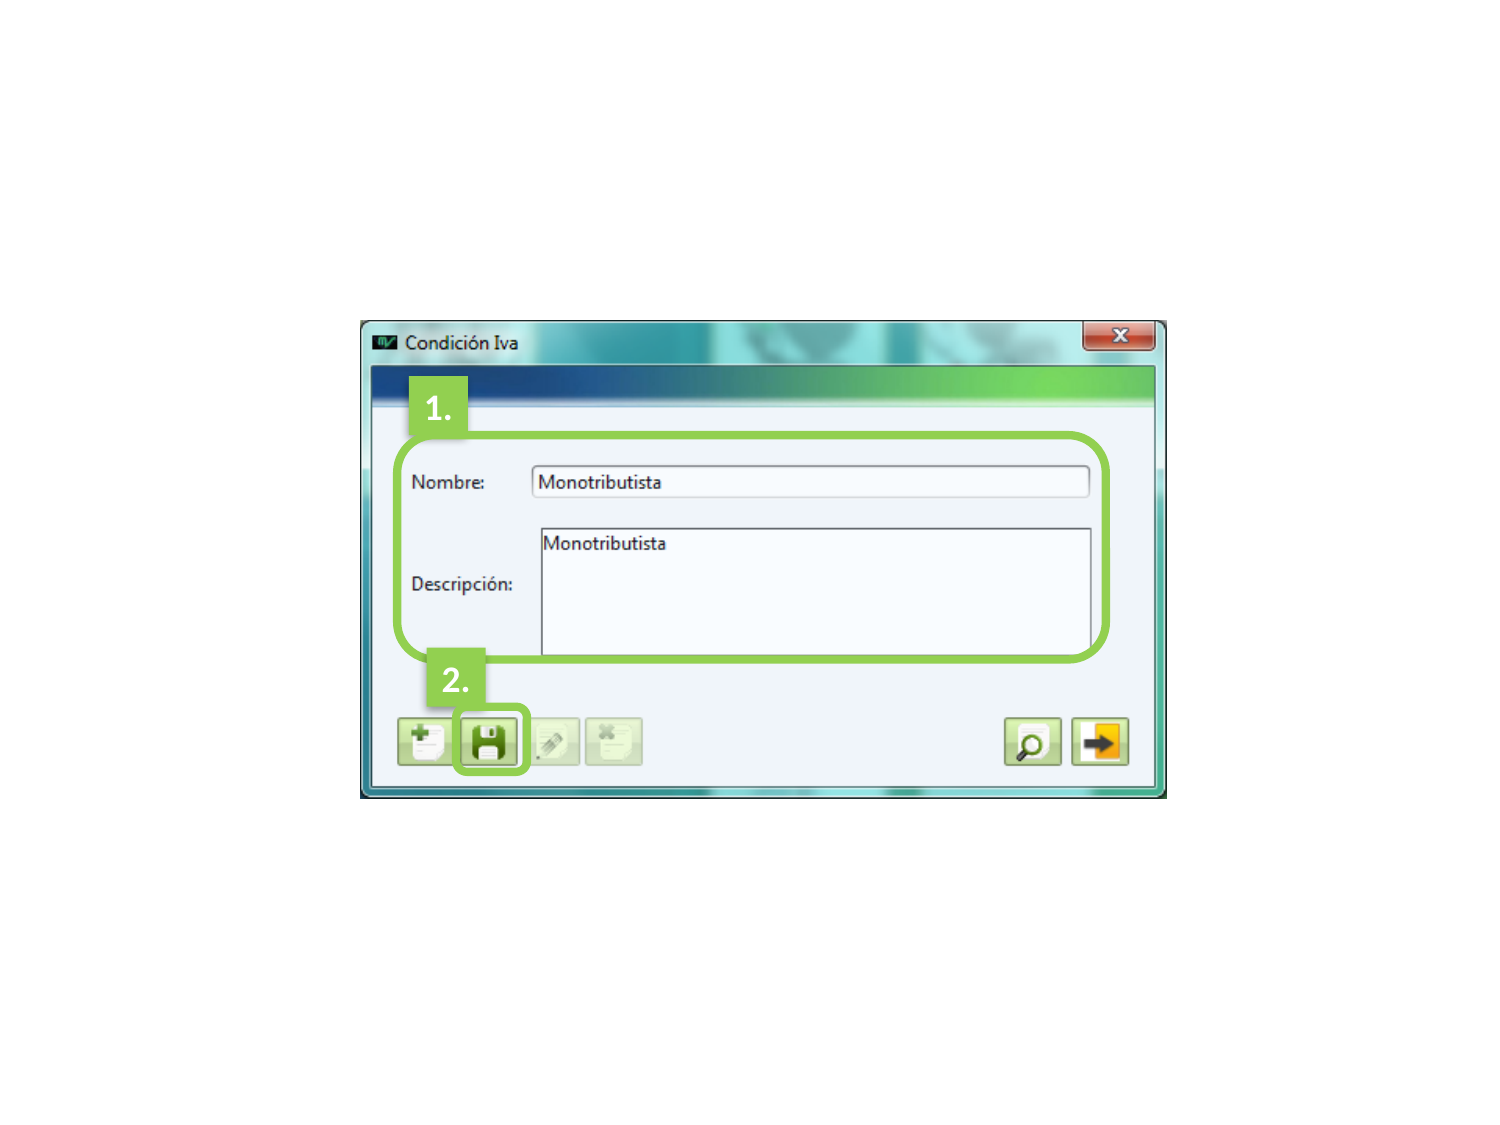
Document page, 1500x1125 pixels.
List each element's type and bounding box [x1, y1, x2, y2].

text_box [359, 319, 1167, 799]
